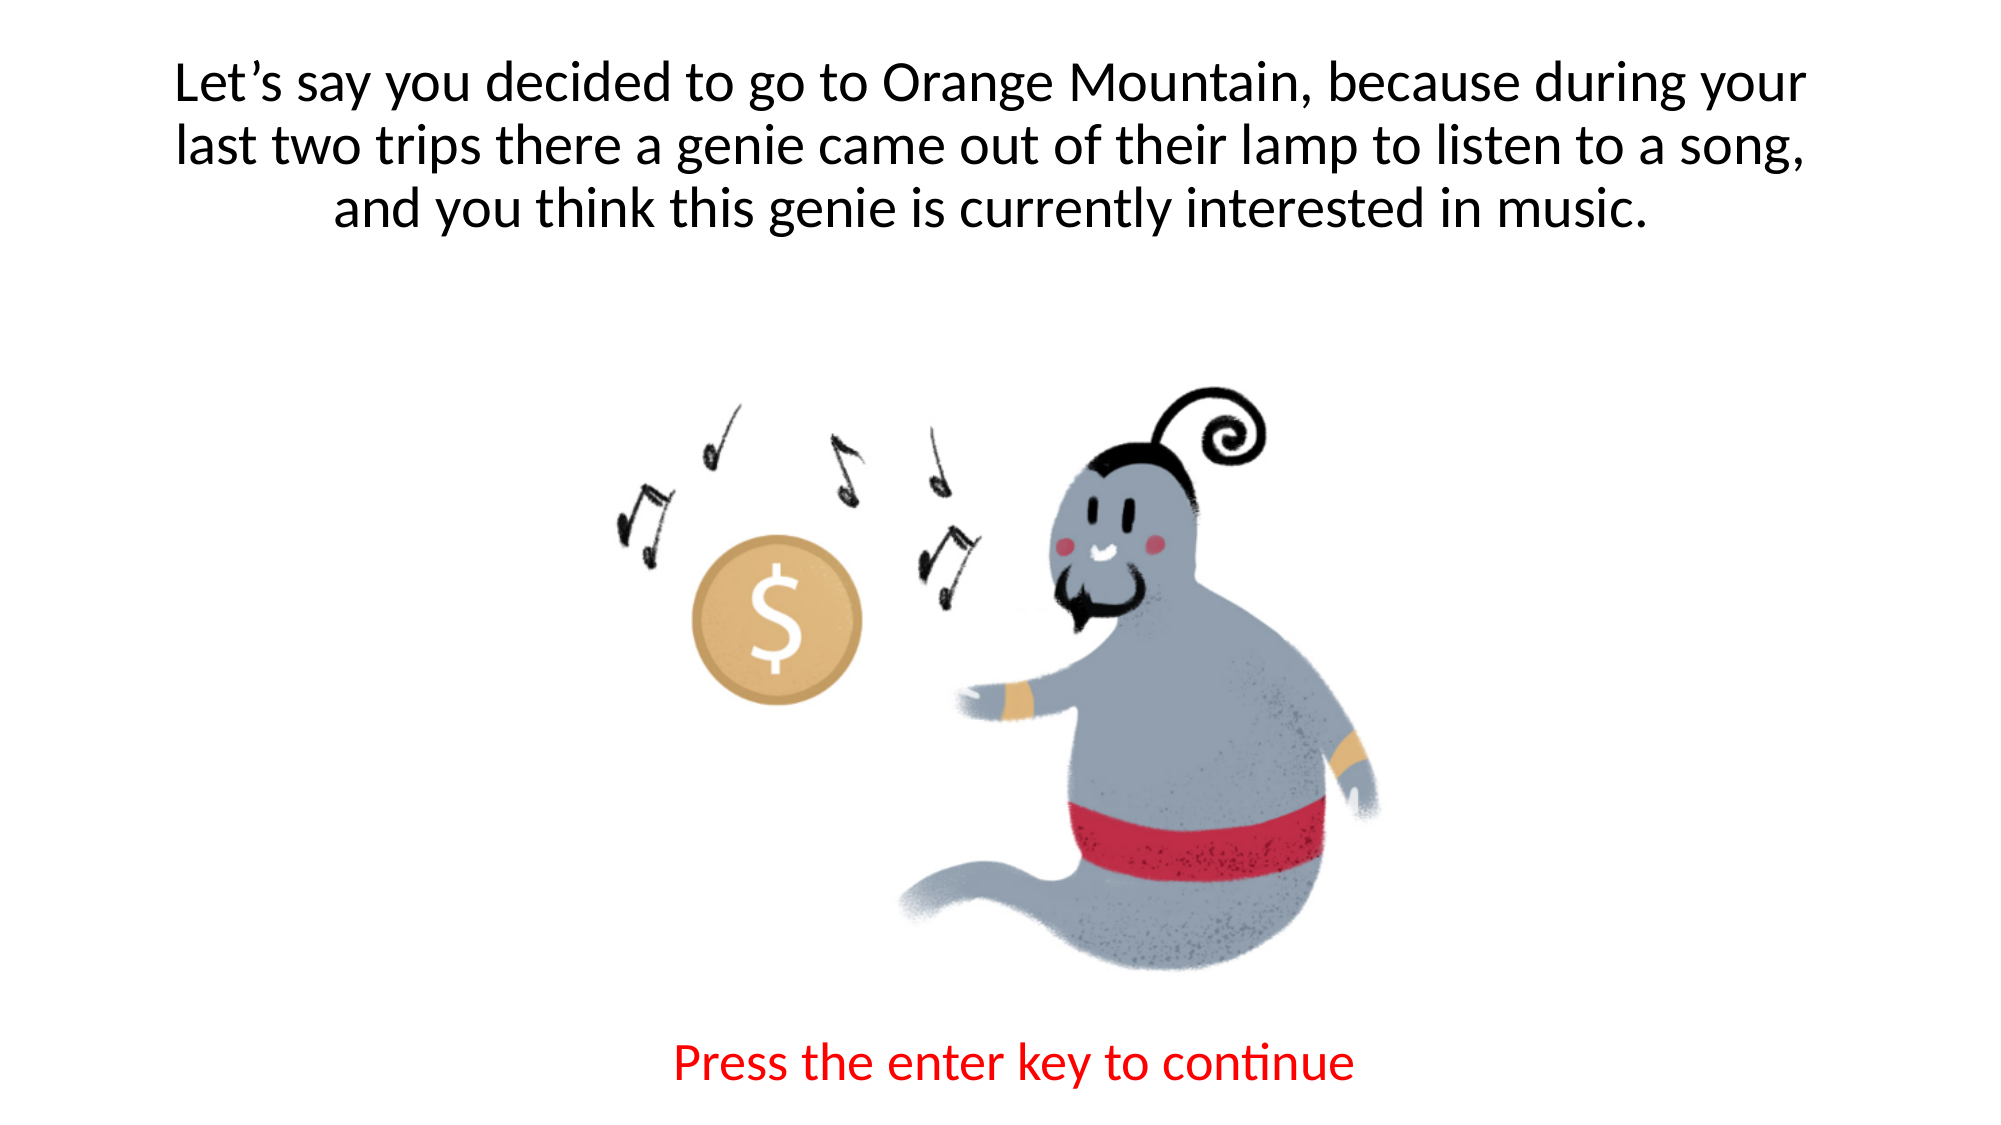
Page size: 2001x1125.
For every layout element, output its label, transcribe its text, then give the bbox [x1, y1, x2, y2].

text_box Press the enter key to continue [659, 1018, 1396, 1099]
picture [593, 381, 1419, 990]
list Let’s say you decided to go to Orange Mountain, because during your last two trips there a genie came out of their lamp to listen to a song, and you think this genie is currently interested in music. [120, 43, 1863, 990]
